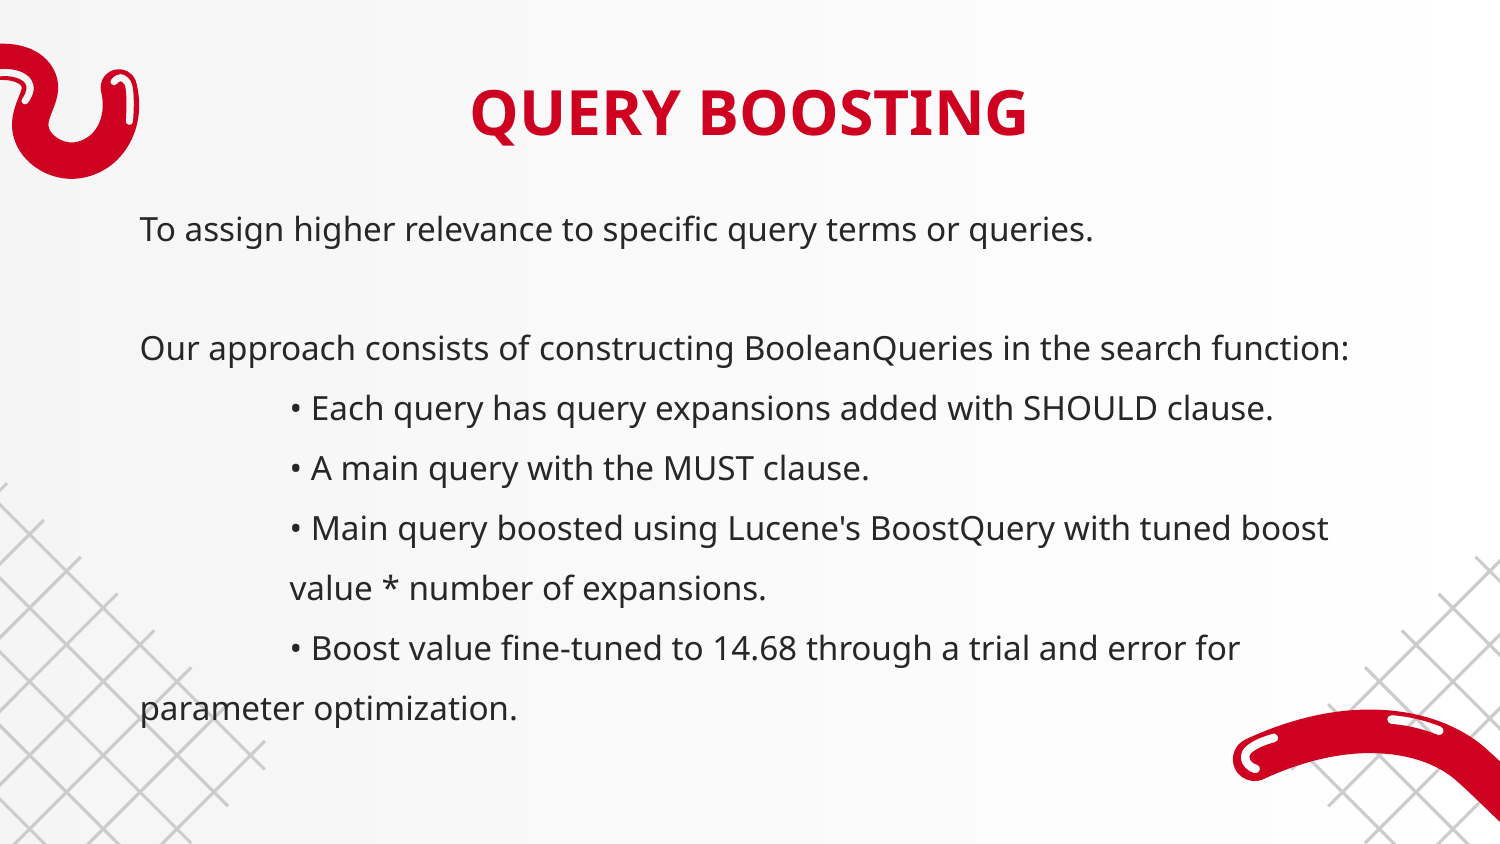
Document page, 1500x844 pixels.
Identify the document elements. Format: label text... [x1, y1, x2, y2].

list To assign higher relevance to specific query terms or queries. Our approach consists of constructing BooleanQueries in the search function: • Each query has query expansions added with SHOULD clause. • A main query with the MUST clause. • Main query boosted using Lucene's BoostQuery with tuned boost value * number of expansions. • Boost value fine-tuned to 14.68 through a trial and error for parameter optimization. [124, 172, 1376, 743]
title QUERY BOOSTING [124, 63, 1376, 158]
